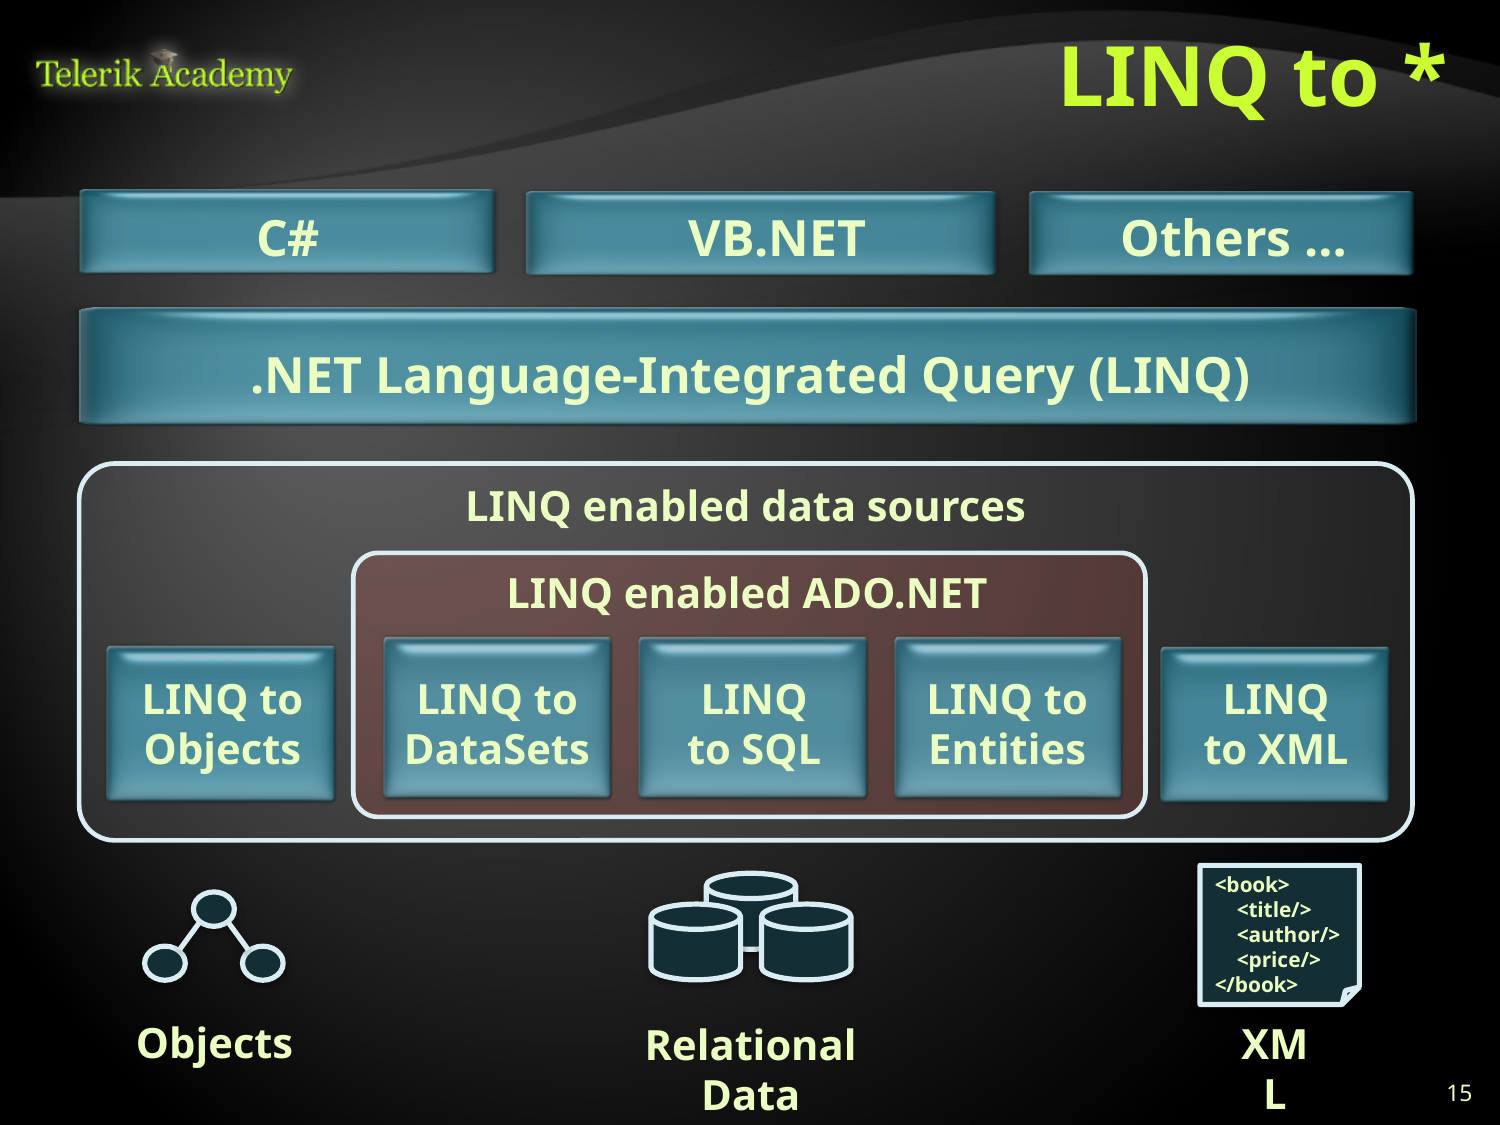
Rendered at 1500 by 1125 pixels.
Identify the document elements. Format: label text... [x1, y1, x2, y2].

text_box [104, 642, 338, 806]
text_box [521, 189, 1013, 279]
text_box [353, 640, 1146, 817]
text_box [75, 187, 501, 277]
text_box <book> <title/> <author/> <price/> </book> [1197, 862, 1362, 1007]
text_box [1024, 189, 1422, 279]
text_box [144, 891, 284, 981]
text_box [891, 632, 1126, 804]
picture [0, 0, 1500, 1125]
text_box LINQ enabled ADO.NET [78, 544, 1416, 640]
slide_number 15 [1412, 1074, 1488, 1113]
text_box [650, 872, 852, 981]
text_box [79, 640, 1413, 841]
text_box XML [1199, 995, 1350, 1125]
text_box LINQ enabled data sources [78, 457, 1413, 544]
title LINQ to * [300, 12, 1463, 150]
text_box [1157, 643, 1392, 807]
text_box Objects [87, 994, 341, 1090]
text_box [65, 304, 1432, 429]
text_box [636, 632, 870, 804]
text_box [368, 632, 626, 804]
text_box Relational Data [563, 995, 938, 1125]
